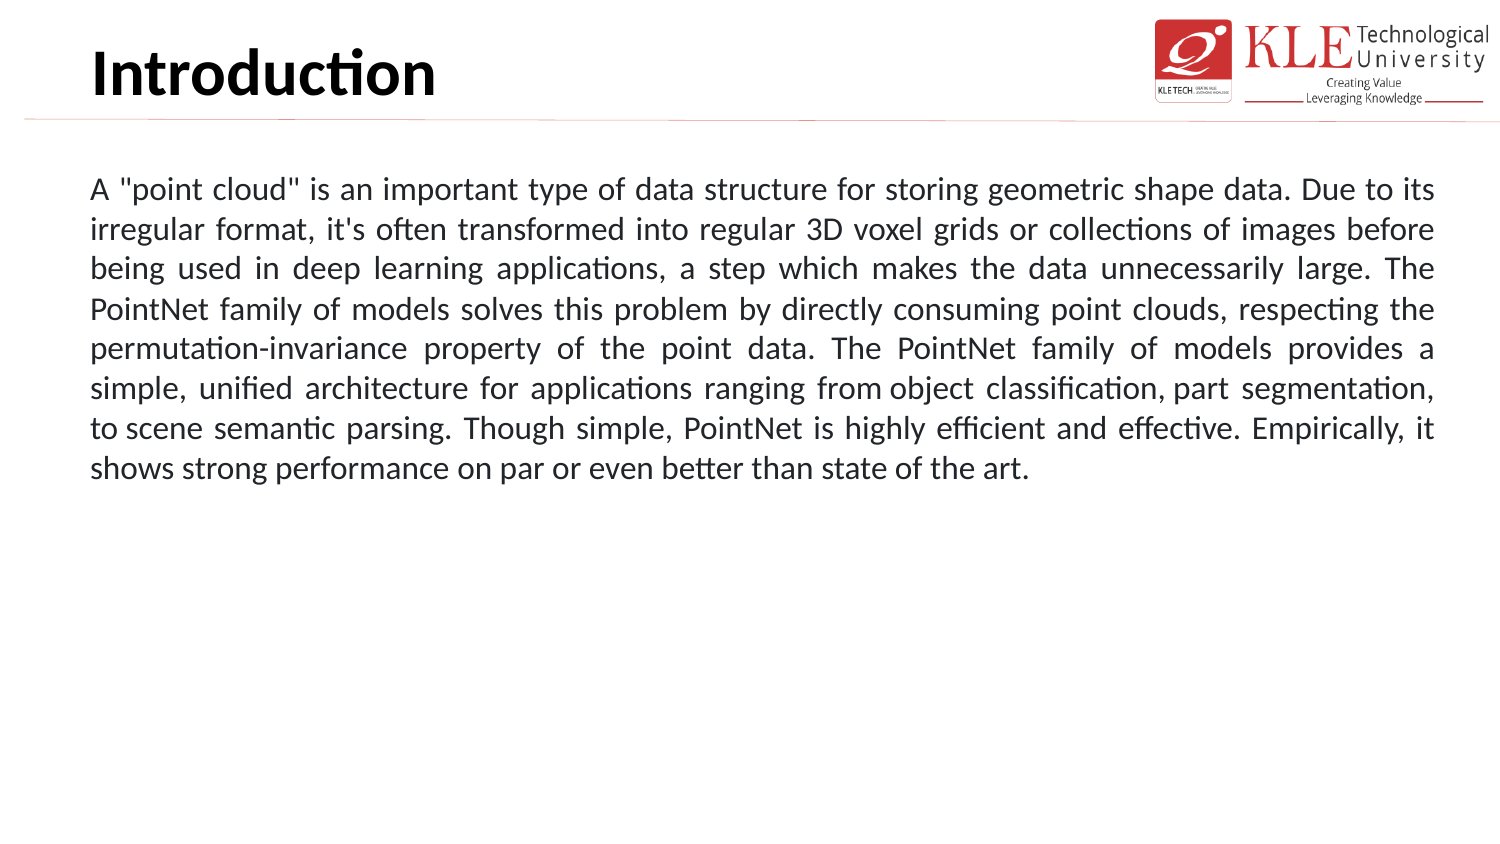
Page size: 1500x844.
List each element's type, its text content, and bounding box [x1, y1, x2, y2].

list A "point cloud" is an important type of data structure for storing geometric shape data. Due to its irregular format, it's often transformed into regular 3D voxel grids or collections of images before being used in deep learning applications, a step which makes the data unnecessarily large. The PointNet family of models solves this problem by directly consuming point clouds, respecting the permutation-invariance property of the point data. The PointNet family of models provides a simple, unified architecture for applications ranging from object classification, part segmentation, to scene semantic parsing. Though simple, PointNet is highly efficient and effective. Empirically, it shows strong performance on par or even better than state of the art. [75, 159, 1450, 797]
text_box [24, 14, 1500, 123]
title [0, 0, 1350, 141]
